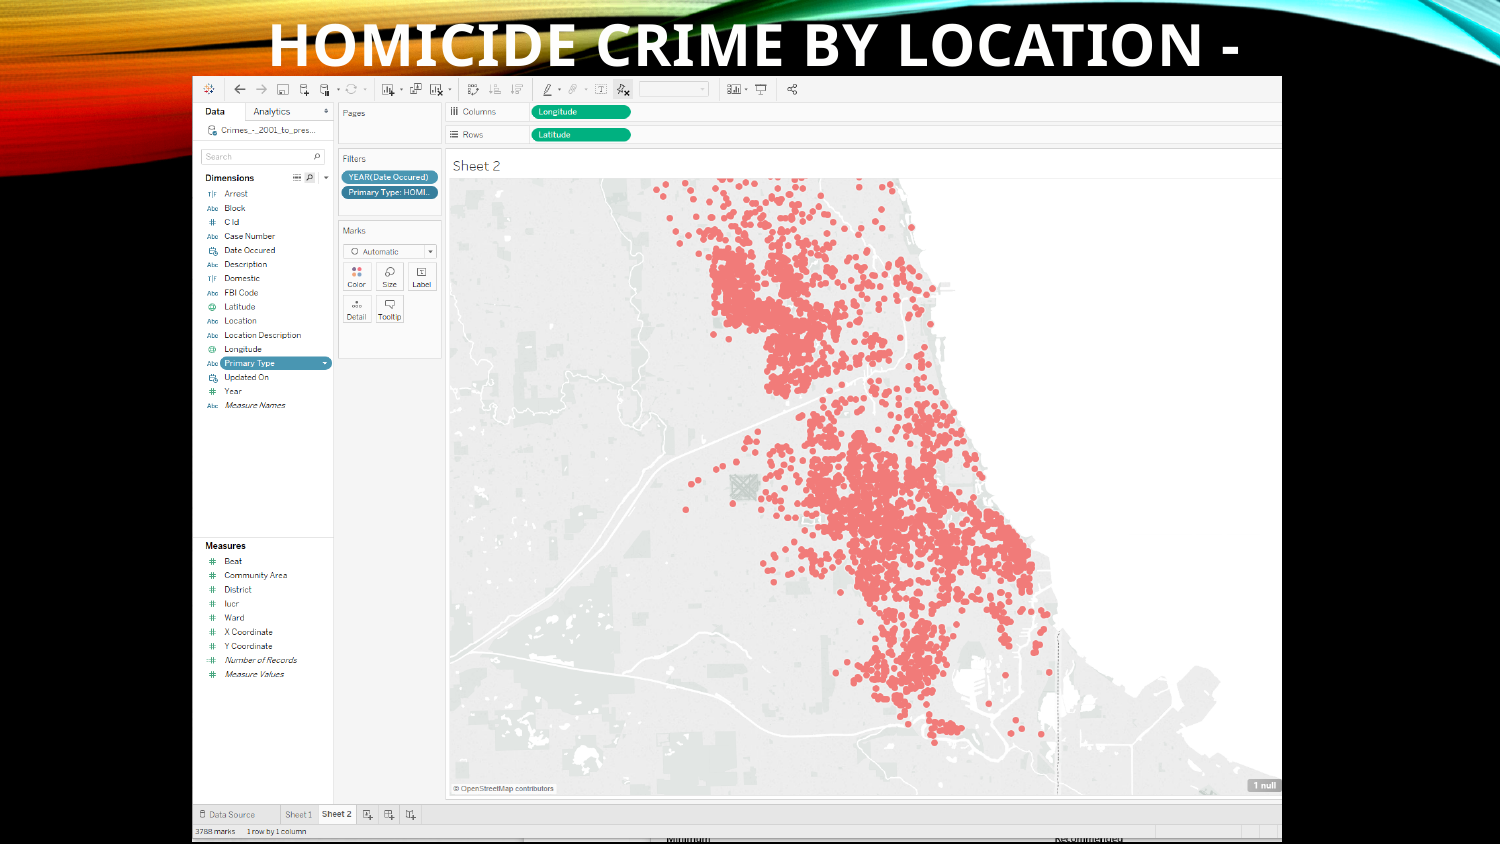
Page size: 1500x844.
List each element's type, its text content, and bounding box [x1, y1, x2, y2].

title HOMICIDE CRIME BY LOCATION - CHICAGO [177, 1, 1333, 152]
picture [0, 0, 1500, 842]
